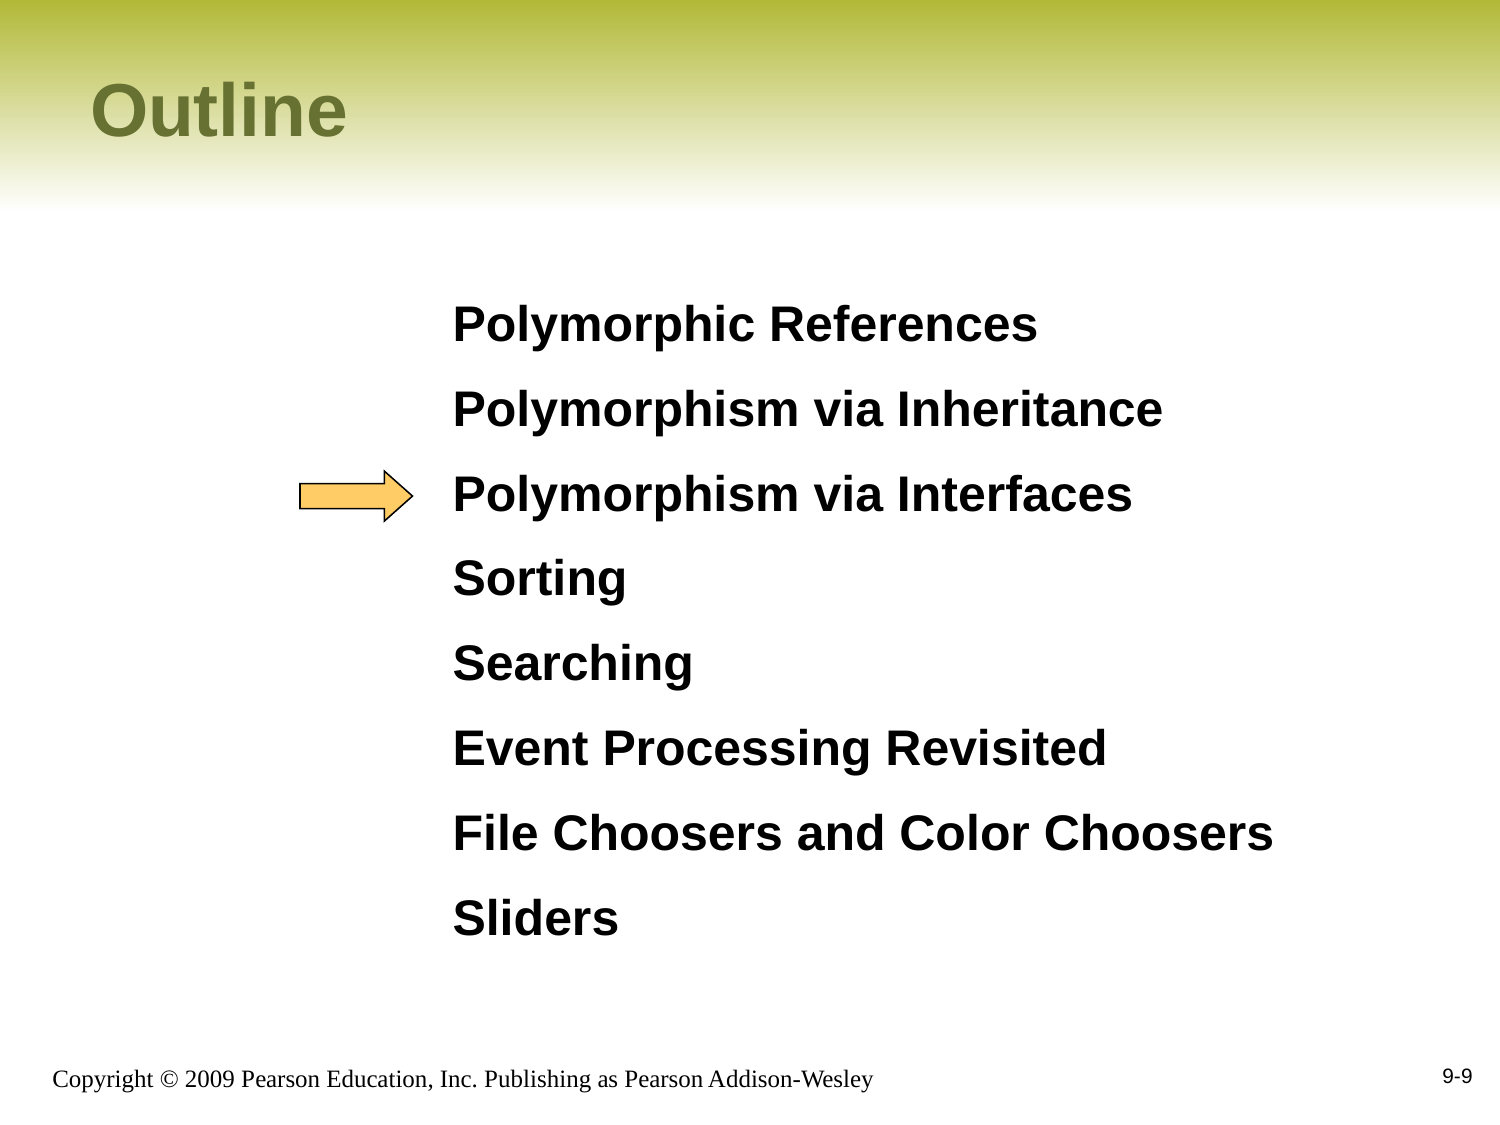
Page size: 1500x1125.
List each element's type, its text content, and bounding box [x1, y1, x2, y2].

text_box [300, 471, 413, 522]
slide_number 9-9 [1175, 1037, 1488, 1113]
text_box Polymorphic References Polymorphism via Inheritance Polymorphism via Interfaces Sorting Searching Event Processing Revisited File Choosers and Color Choosers Sliders [437, 283, 1290, 954]
title Outline [75, 12, 1438, 200]
